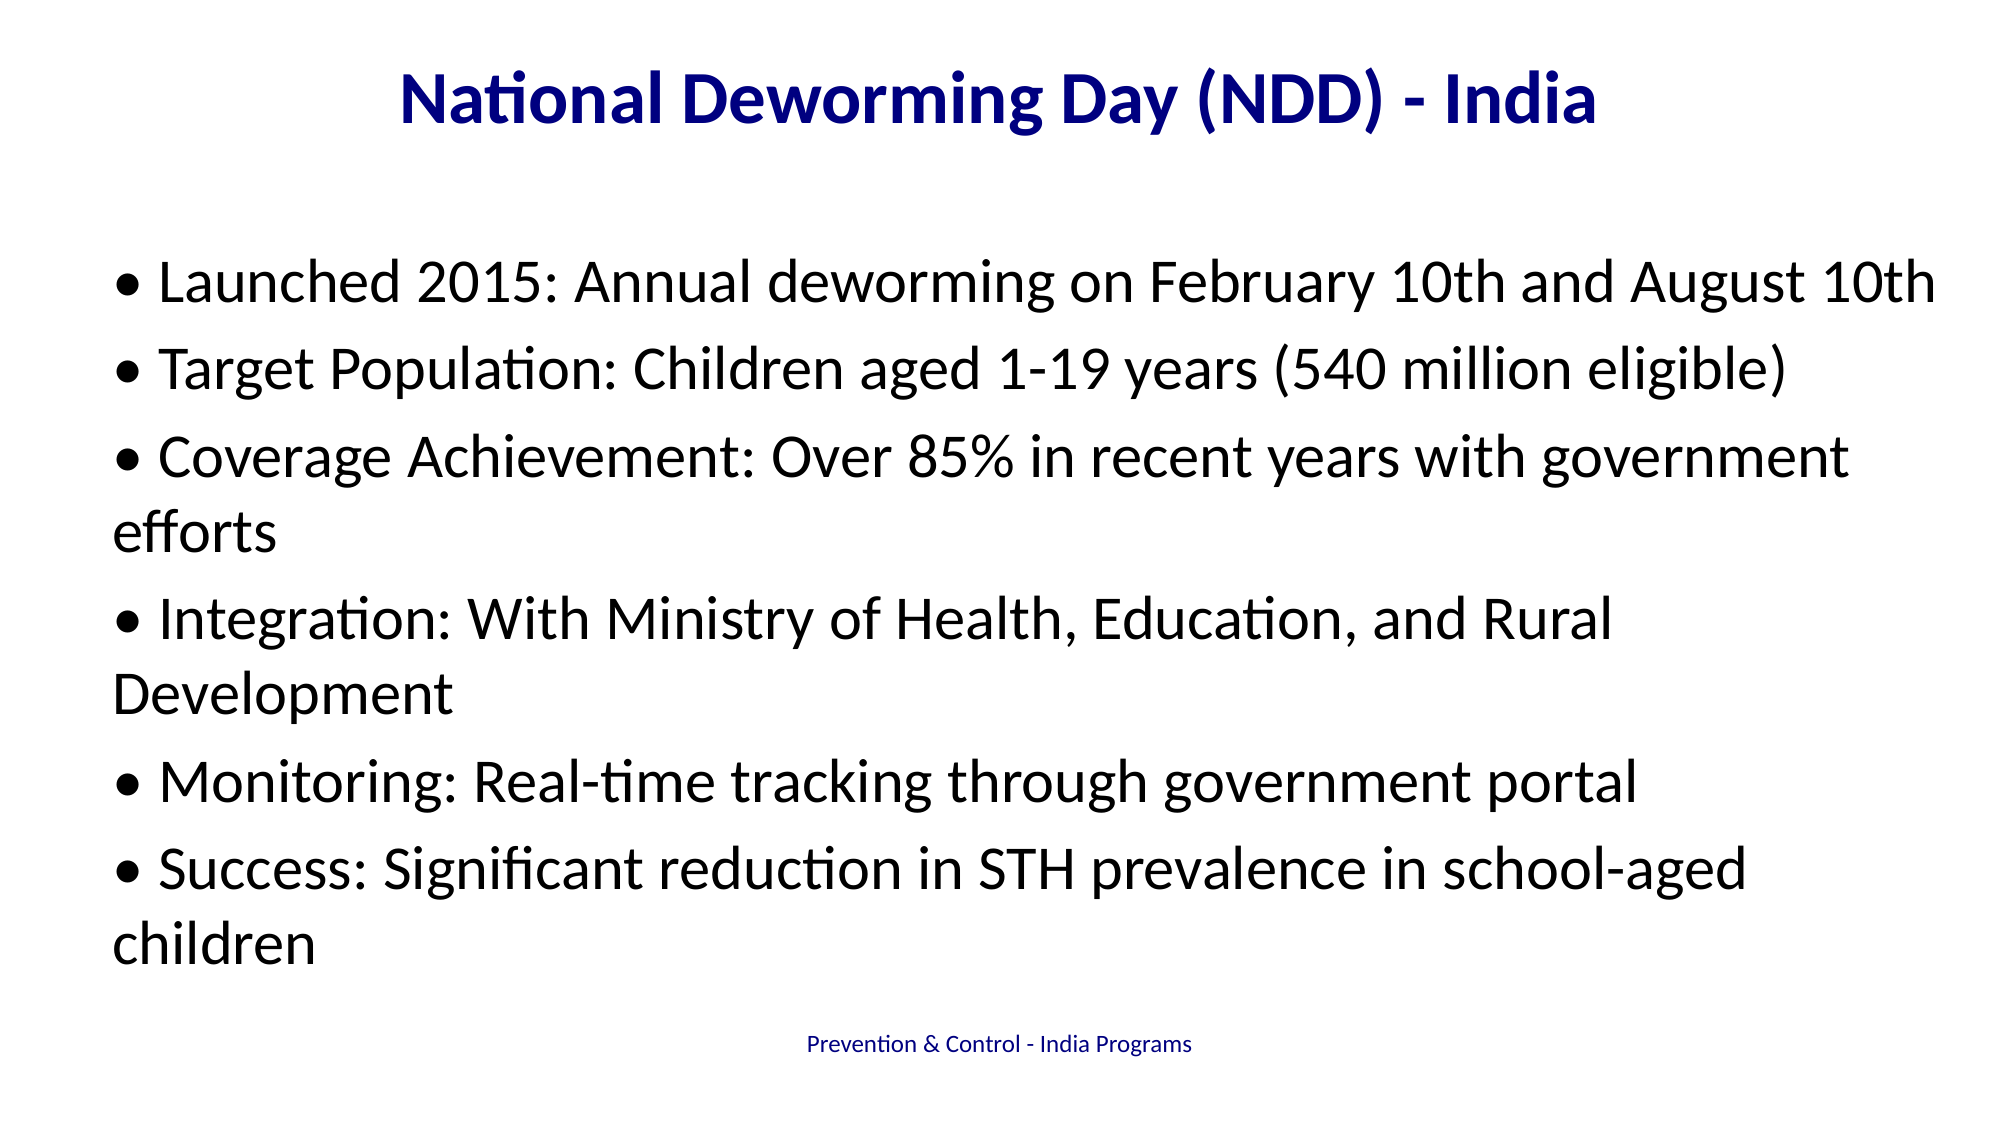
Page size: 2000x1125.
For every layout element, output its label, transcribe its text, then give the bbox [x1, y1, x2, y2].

title National Deworming Day (NDD) - India [0, 0, 2000, 188]
list • Launched 2015: Annual deworming on February 10th and August 10th • Target Population: Children aged 1-19 years (540 million eligible) • Coverage Achievement: Over 85% in recent years with government efforts • Integration: With Ministry of Health, Education, and Rural Development • Monitoring: Real-time tracking through government portal • Success: Significant reduction in STH prevalence in school-aged children [97, 232, 1962, 975]
text_box Prevention & Control - India Programs [791, 1020, 1208, 1065]
